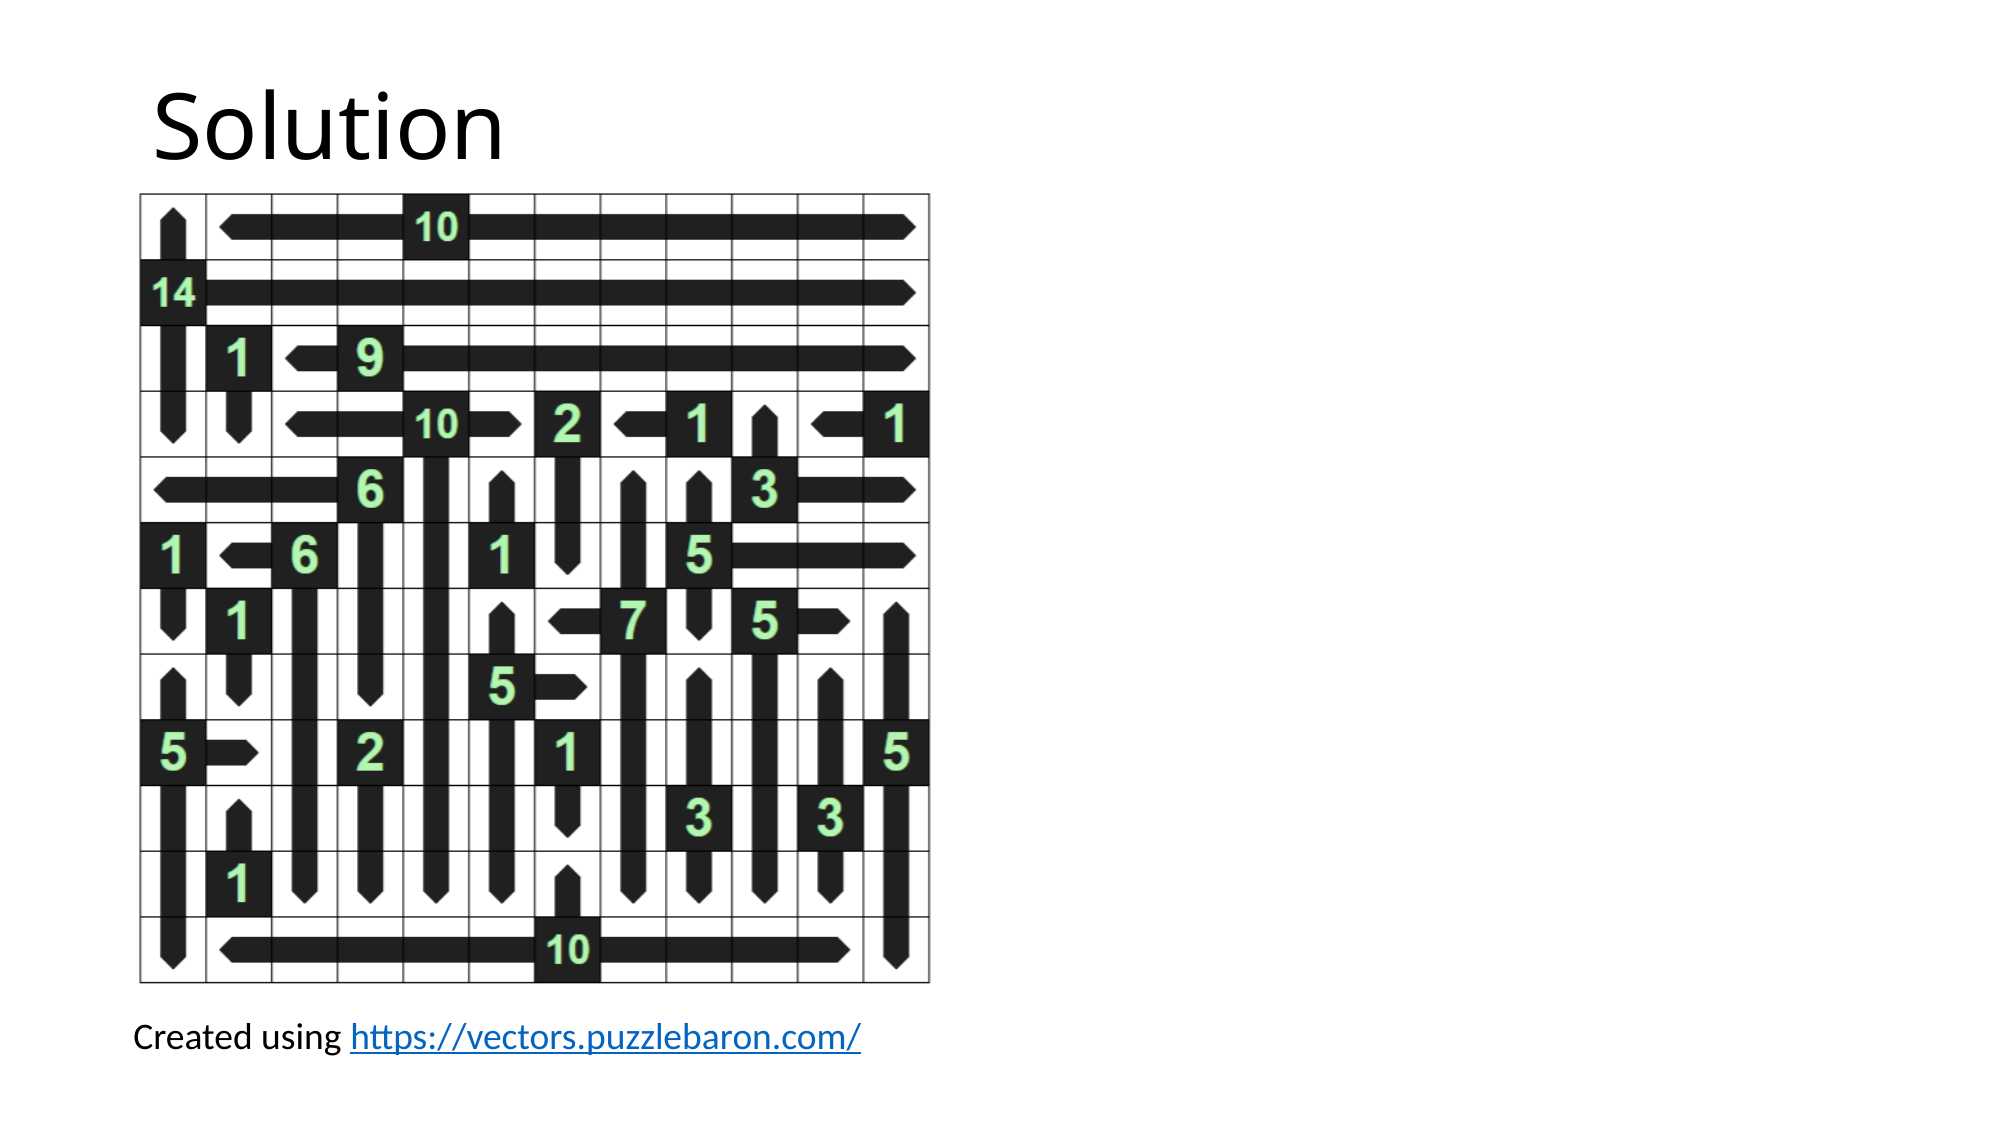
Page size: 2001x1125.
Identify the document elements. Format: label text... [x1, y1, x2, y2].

picture [137, 191, 932, 986]
title Solution [137, 59, 1863, 200]
text_box Created using https://vectors.puzzlebaron.com/ [118, 1004, 877, 1065]
